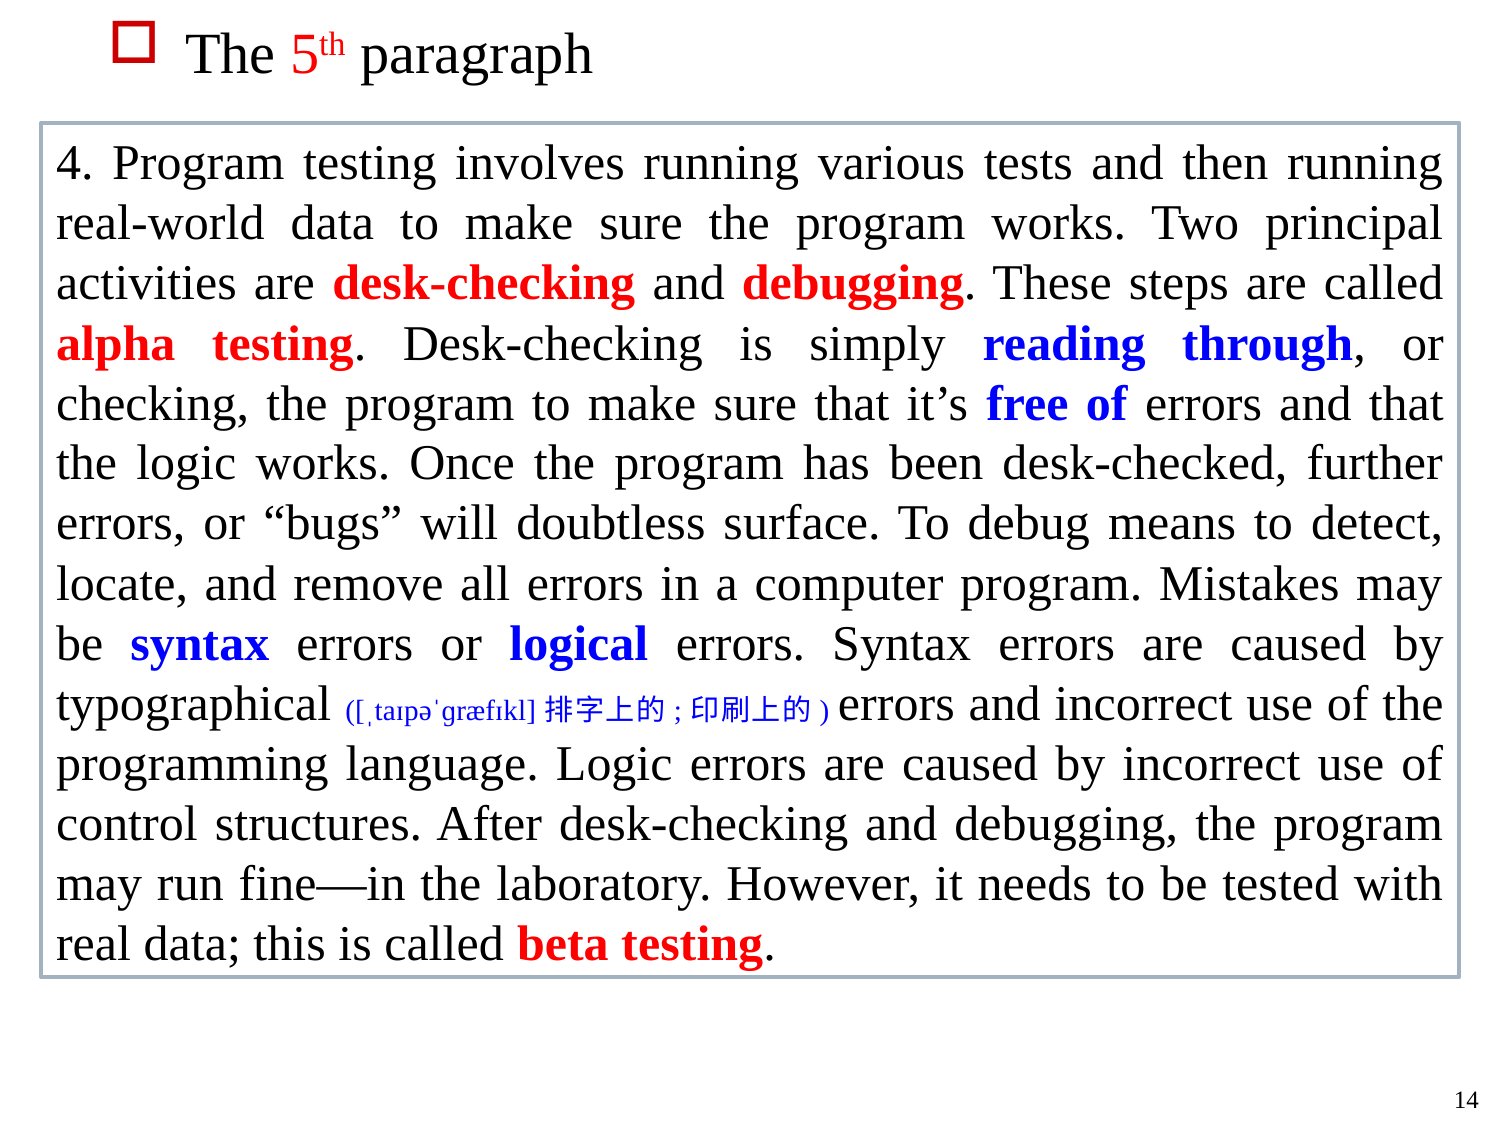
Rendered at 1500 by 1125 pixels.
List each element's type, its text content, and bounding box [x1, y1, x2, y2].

list The 5th paragraph [92, 7, 1406, 121]
footer 14 [1405, 1034, 1495, 1121]
text_box 4. Program testing involves running various tests and then running real-world data to make sure the program works. Two principal activities are desk-checking and debugging. These steps are called alpha testing. Desk-checking is simply reading through, or checking, the program to make sure that it’s free of errors and that the logic works. Once the program has been desk-checked, further errors, or “bugs” will doubtless surface. To debug means to detect, locate, and remove all errors in a computer program. Mistakes may be syntax errors or logical errors. Syntax errors are caused by typographical ([ˌtaɪpəˈɡræfɪkl]排字上的;印刷上的) errors and incorrect use of the programming language. Logic errors are caused by incorrect use of control structures. After desk-checking and debugging, the program may run fine—in the laboratory. However, it needs to be tested with real data; this is called beta testing. [39, 121, 1461, 979]
